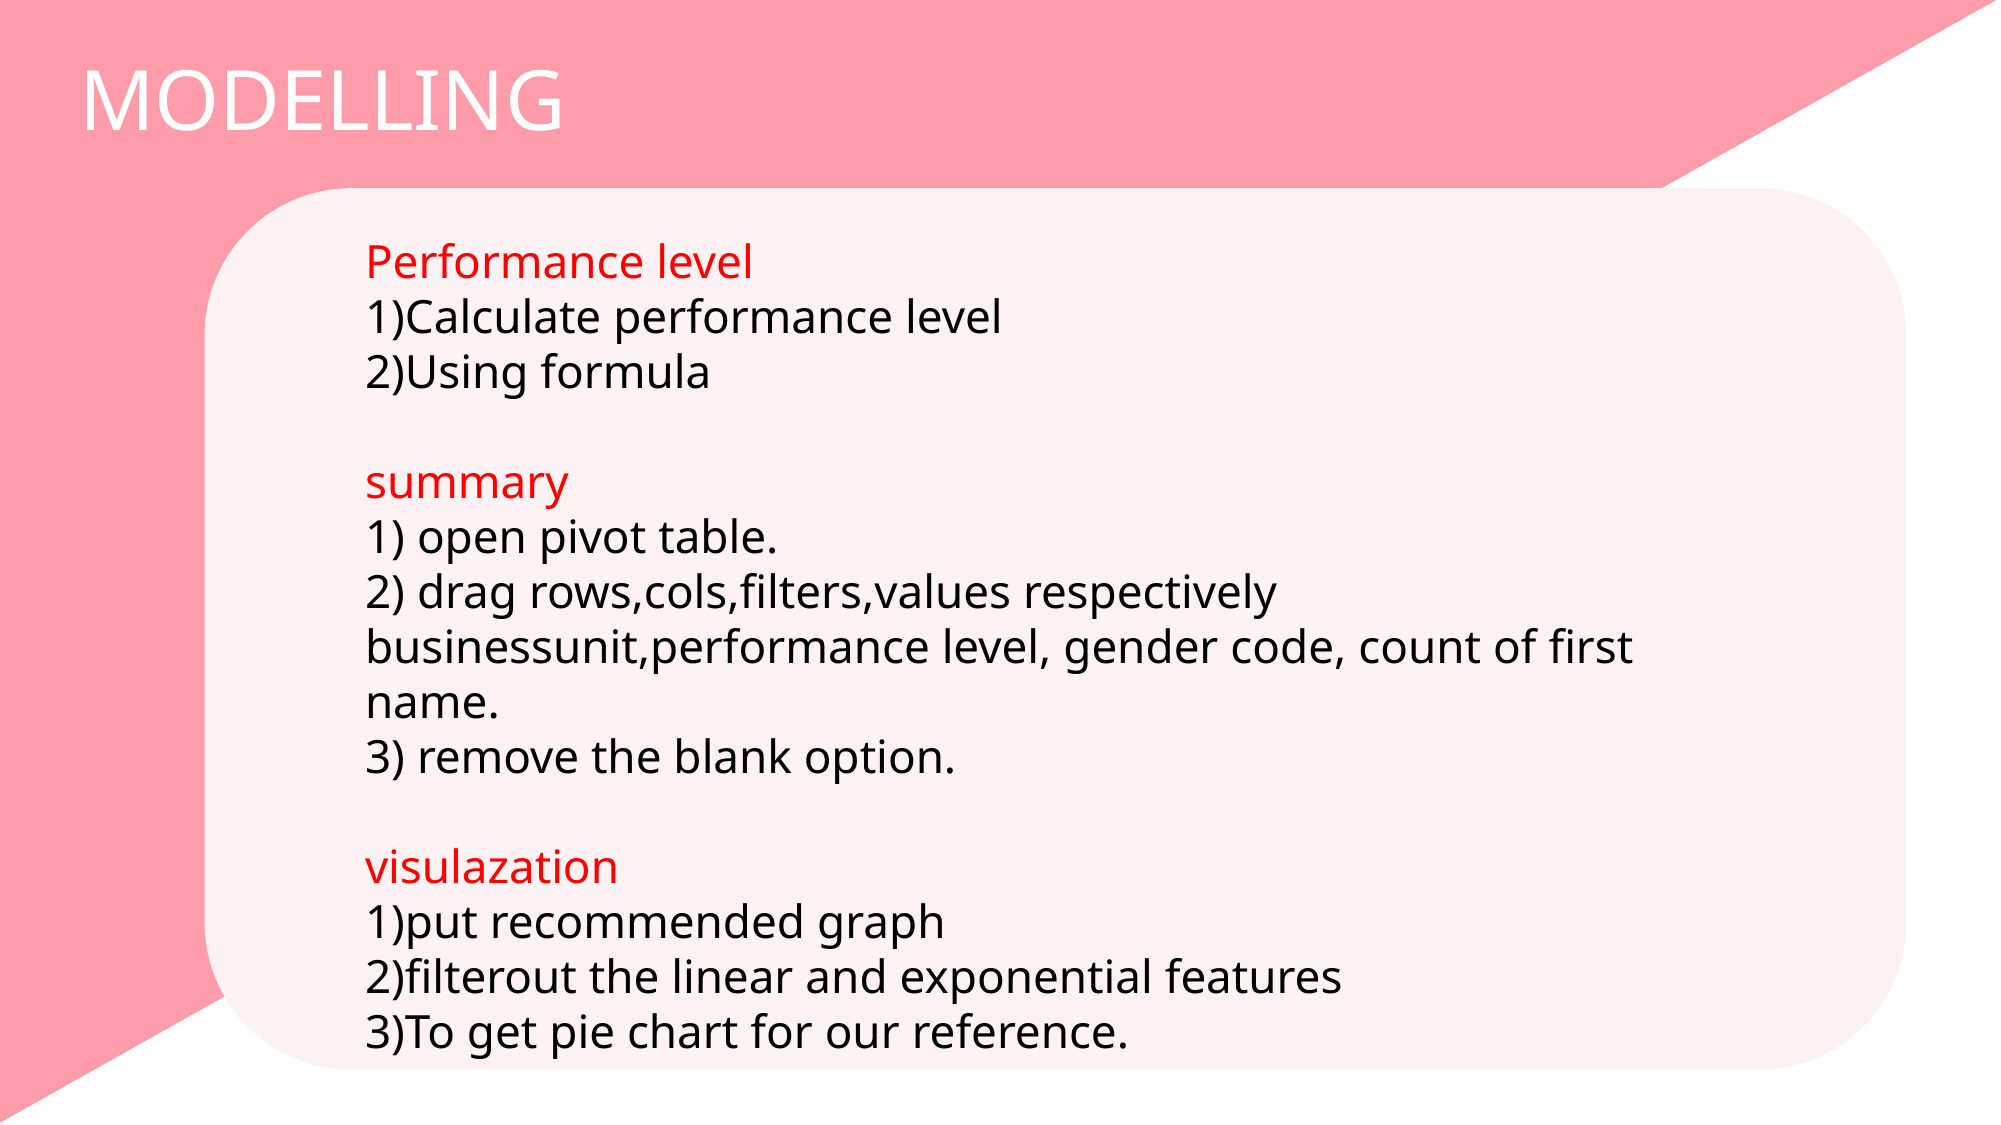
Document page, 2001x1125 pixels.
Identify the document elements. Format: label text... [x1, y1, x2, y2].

text_box [203, 187, 1908, 1071]
text_box MODELLING [64, 39, 1065, 155]
text_box [0, 0, 1997, 1123]
text_box Performance level 1)Calculate performance level 2)Using formula summary 1) open pivot table. 2) drag rows,cols,filters,values respectively businessunit,performance level, gender code, count of first name. 3) remove the blank option. visulazation 1)put recommended graph 2)filterout the linear and exponential features 3)To get pie chart for our reference. [350, 225, 1782, 1018]
